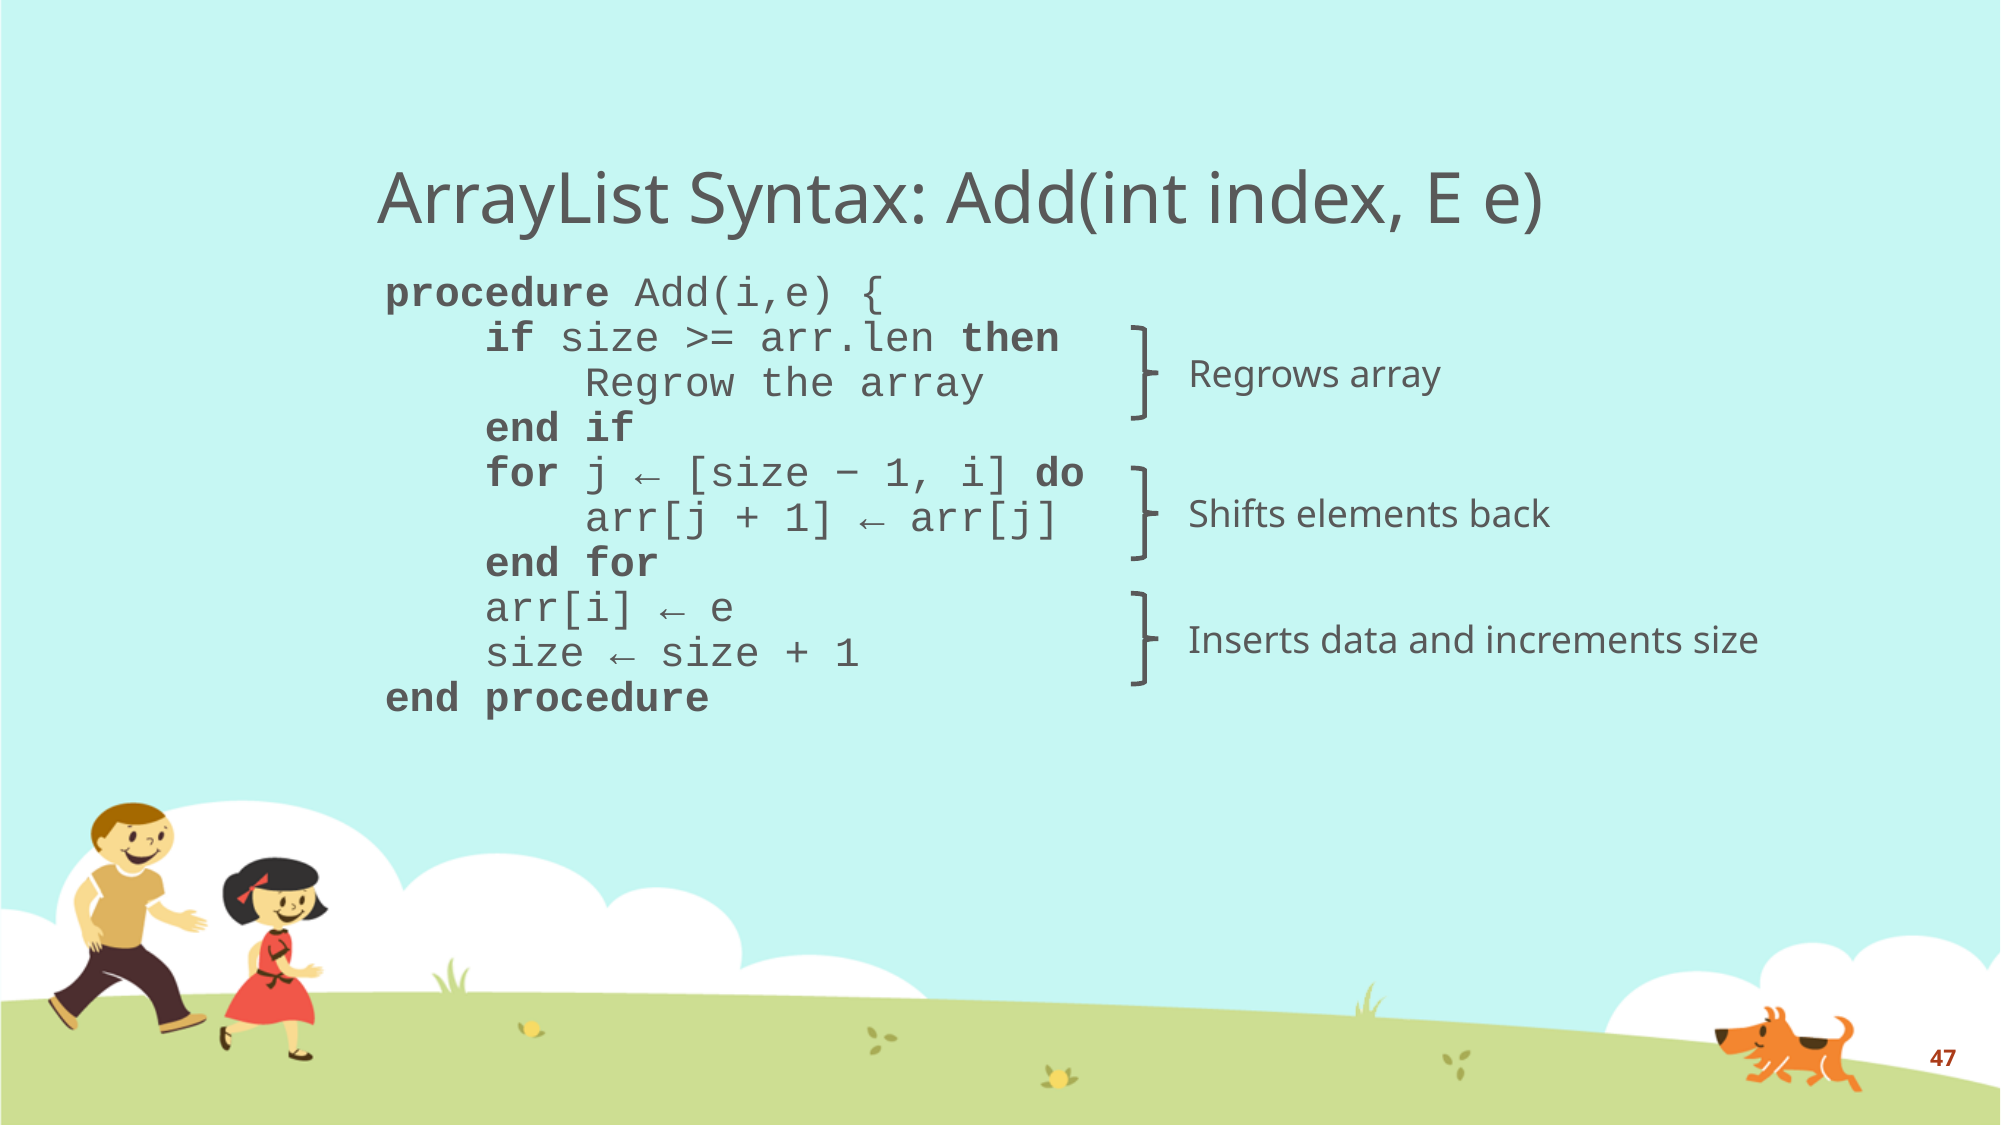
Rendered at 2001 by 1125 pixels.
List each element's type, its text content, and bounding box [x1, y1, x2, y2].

text_box Shifts elements back [1173, 483, 1732, 543]
text_box [1130, 467, 1159, 560]
slide_number 47 [1899, 1030, 1988, 1088]
list procedure Add(i,e) { if size >= arr.len then Regrow the array end if for j ← [size − 1, i] do arr[j + 1] ← arr[j] end for arr[i] ← e size ← size + 1 end procedure [362, 262, 1900, 938]
text_box [1130, 592, 1159, 685]
text_box Regrows array [1173, 342, 1518, 403]
text_box [1130, 326, 1159, 419]
text_box Inserts data and increments size [1173, 608, 1784, 669]
title ArrayList Syntax: Add(int index, E e) [362, 50, 1900, 247]
picture [0, 0, 2001, 1125]
